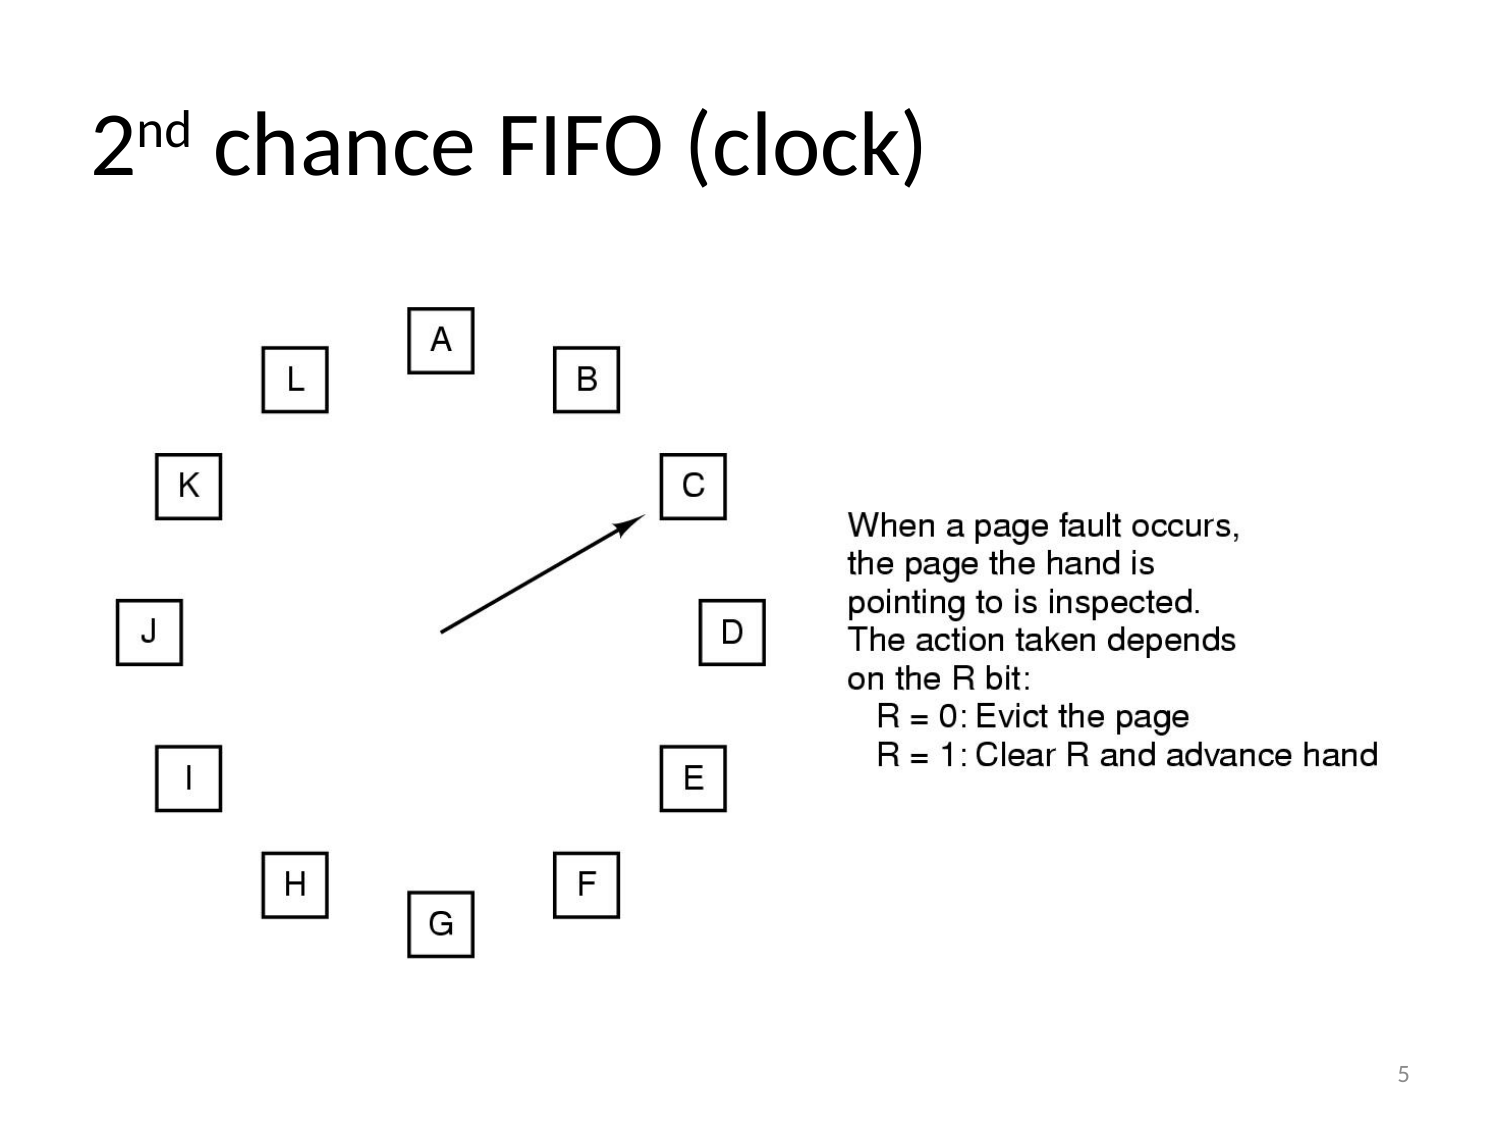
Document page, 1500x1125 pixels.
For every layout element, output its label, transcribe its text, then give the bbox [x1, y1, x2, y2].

picture [112, 299, 1385, 962]
slide_number 5 [1074, 1042, 1425, 1103]
title 2nd chance FIFO (clock) [74, 44, 1426, 233]
